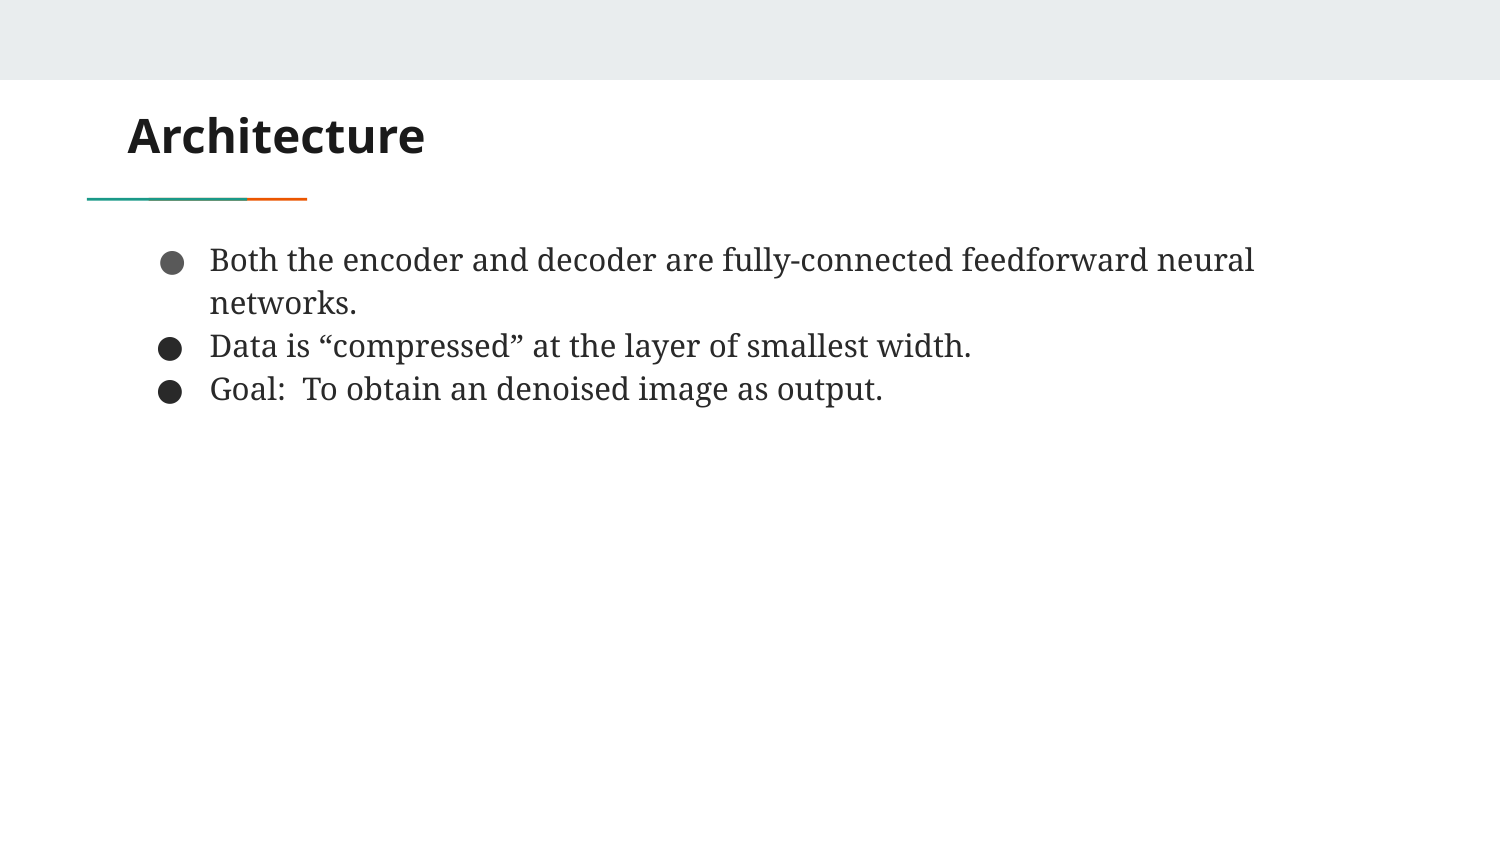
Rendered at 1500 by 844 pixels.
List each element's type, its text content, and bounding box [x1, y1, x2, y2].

title Architecture [112, 90, 1374, 179]
list Both the encoder and decoder are fully-connected feedforward neural networks. Data is “compressed” at the layer of smallest width. Goal: To obtain an denoised image as output. [119, 219, 1381, 712]
